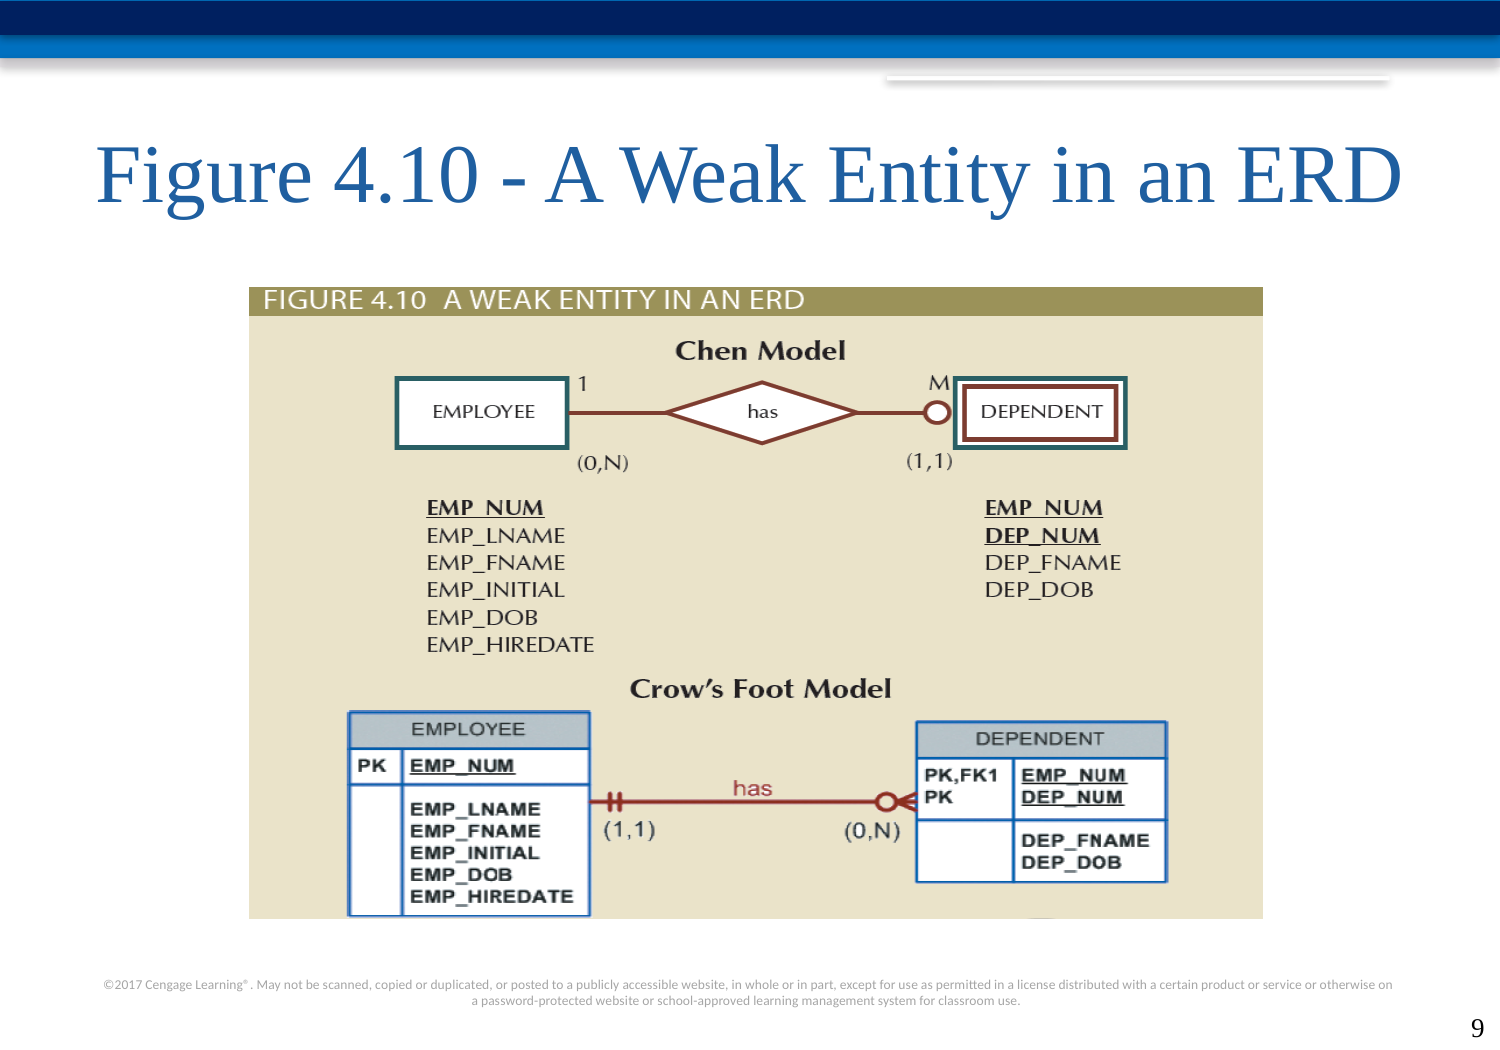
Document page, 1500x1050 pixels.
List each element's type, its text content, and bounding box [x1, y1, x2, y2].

title Figure 4.10 - A Weak Entity in an ERD [75, 87, 1425, 251]
slide_number 9 [1425, 1003, 1500, 1050]
picture [249, 287, 1263, 919]
